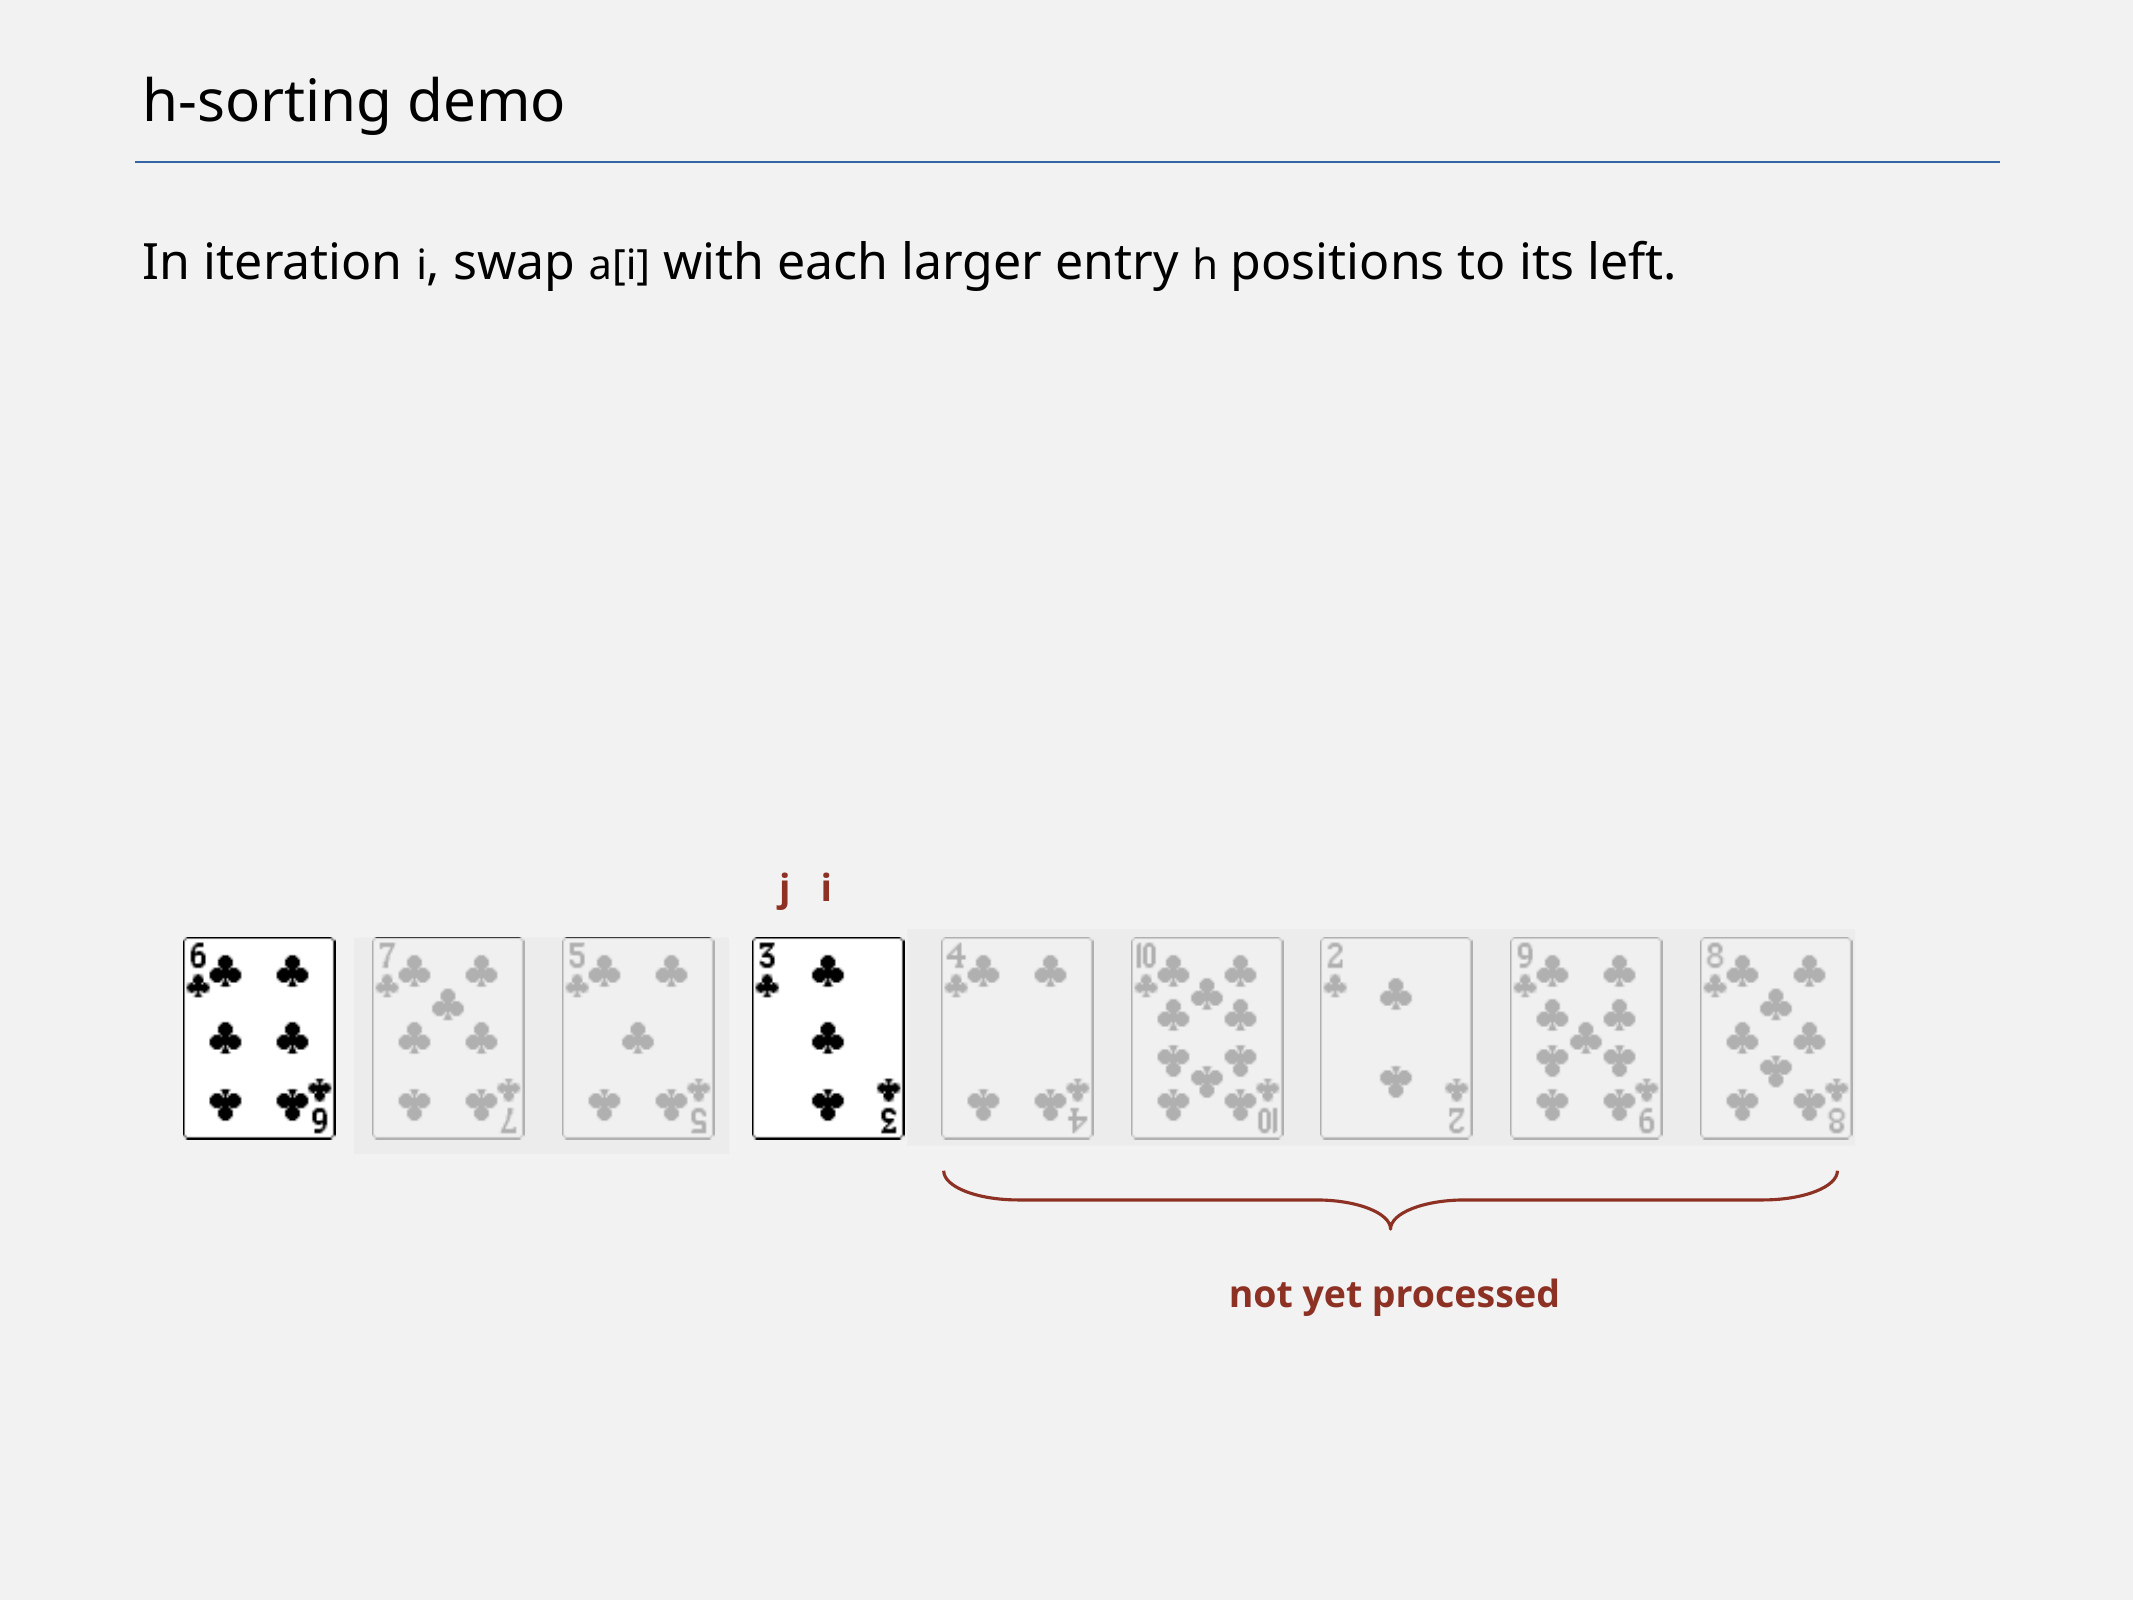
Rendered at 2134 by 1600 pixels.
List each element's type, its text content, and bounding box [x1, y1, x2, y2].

list In iteration i, swap a[i] with each larger entry h positions to its left. [132, 207, 2001, 1543]
text_box [354, 937, 730, 1155]
title h-sorting demo [132, 0, 2001, 134]
picture [1699, 937, 1853, 1140]
picture [183, 937, 336, 1140]
text_box i [811, 841, 843, 910]
picture [1130, 937, 1284, 1140]
picture [941, 937, 1094, 1140]
picture [562, 937, 715, 1140]
picture [1510, 937, 1663, 1140]
text_box [907, 929, 1856, 1146]
picture [372, 937, 526, 1140]
text_box not yet processed [1219, 1252, 1571, 1315]
text_box j [769, 841, 801, 910]
text_box [943, 1170, 1838, 1230]
picture [1320, 937, 1474, 1140]
picture [751, 937, 905, 1140]
